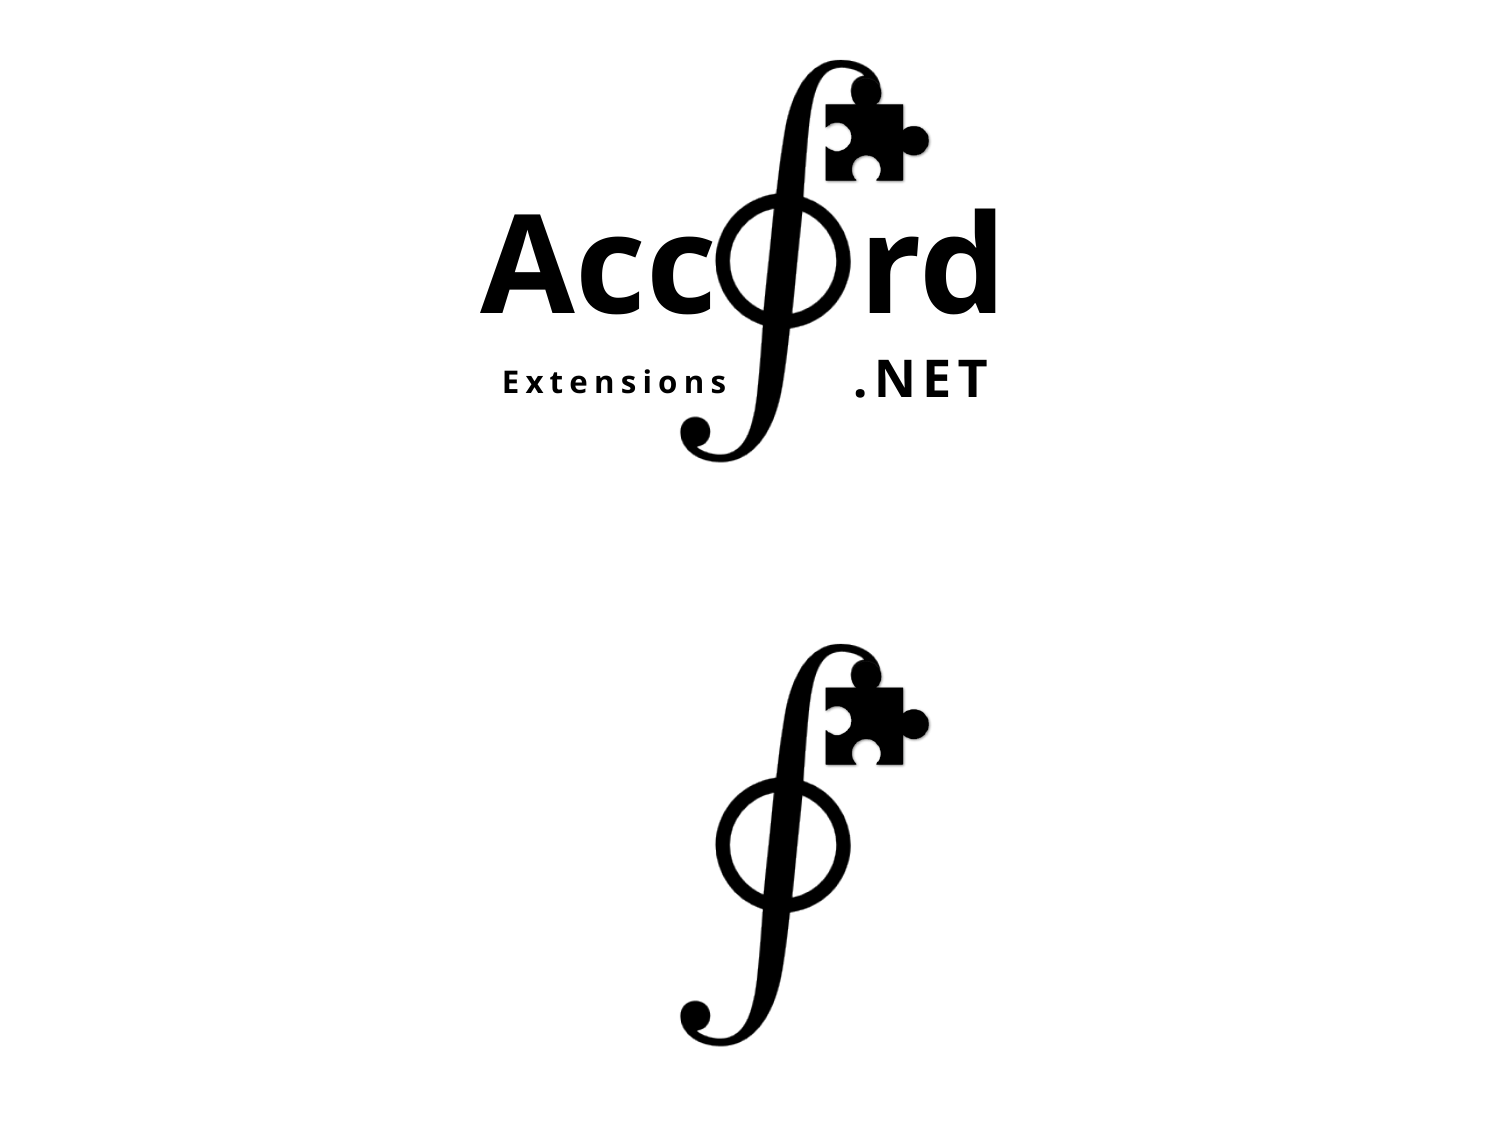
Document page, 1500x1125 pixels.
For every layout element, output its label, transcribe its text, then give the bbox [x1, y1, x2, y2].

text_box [667, 637, 937, 1055]
text_box Acc rd [465, 169, 662, 349]
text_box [667, 54, 937, 472]
text_box .NET [941, 338, 1003, 416]
text_box Acc rd [941, 169, 1022, 349]
text_box Extensions [468, 354, 662, 407]
